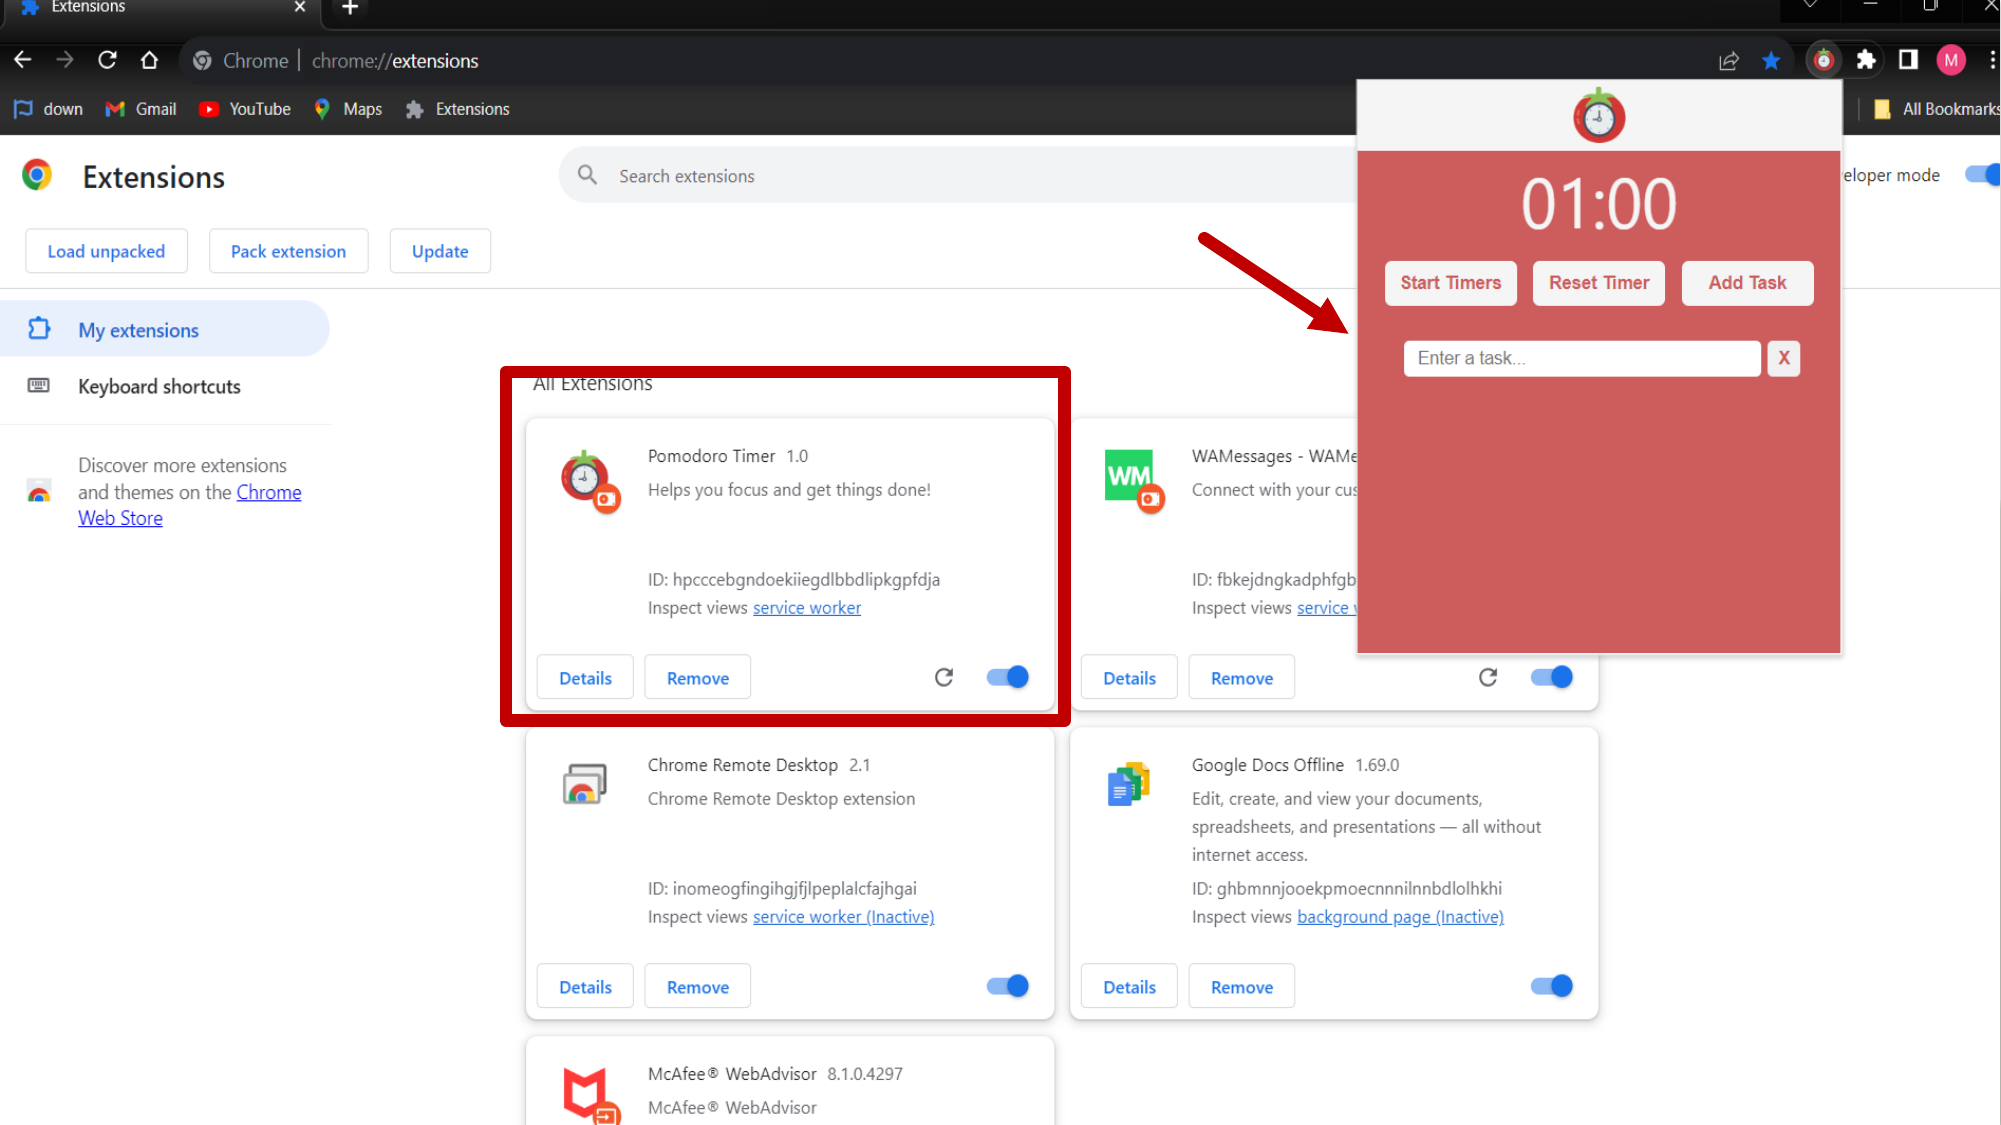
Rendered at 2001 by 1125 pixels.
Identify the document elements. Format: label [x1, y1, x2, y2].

picture [0, 0, 2000, 1125]
text_box [1203, 237, 1349, 335]
